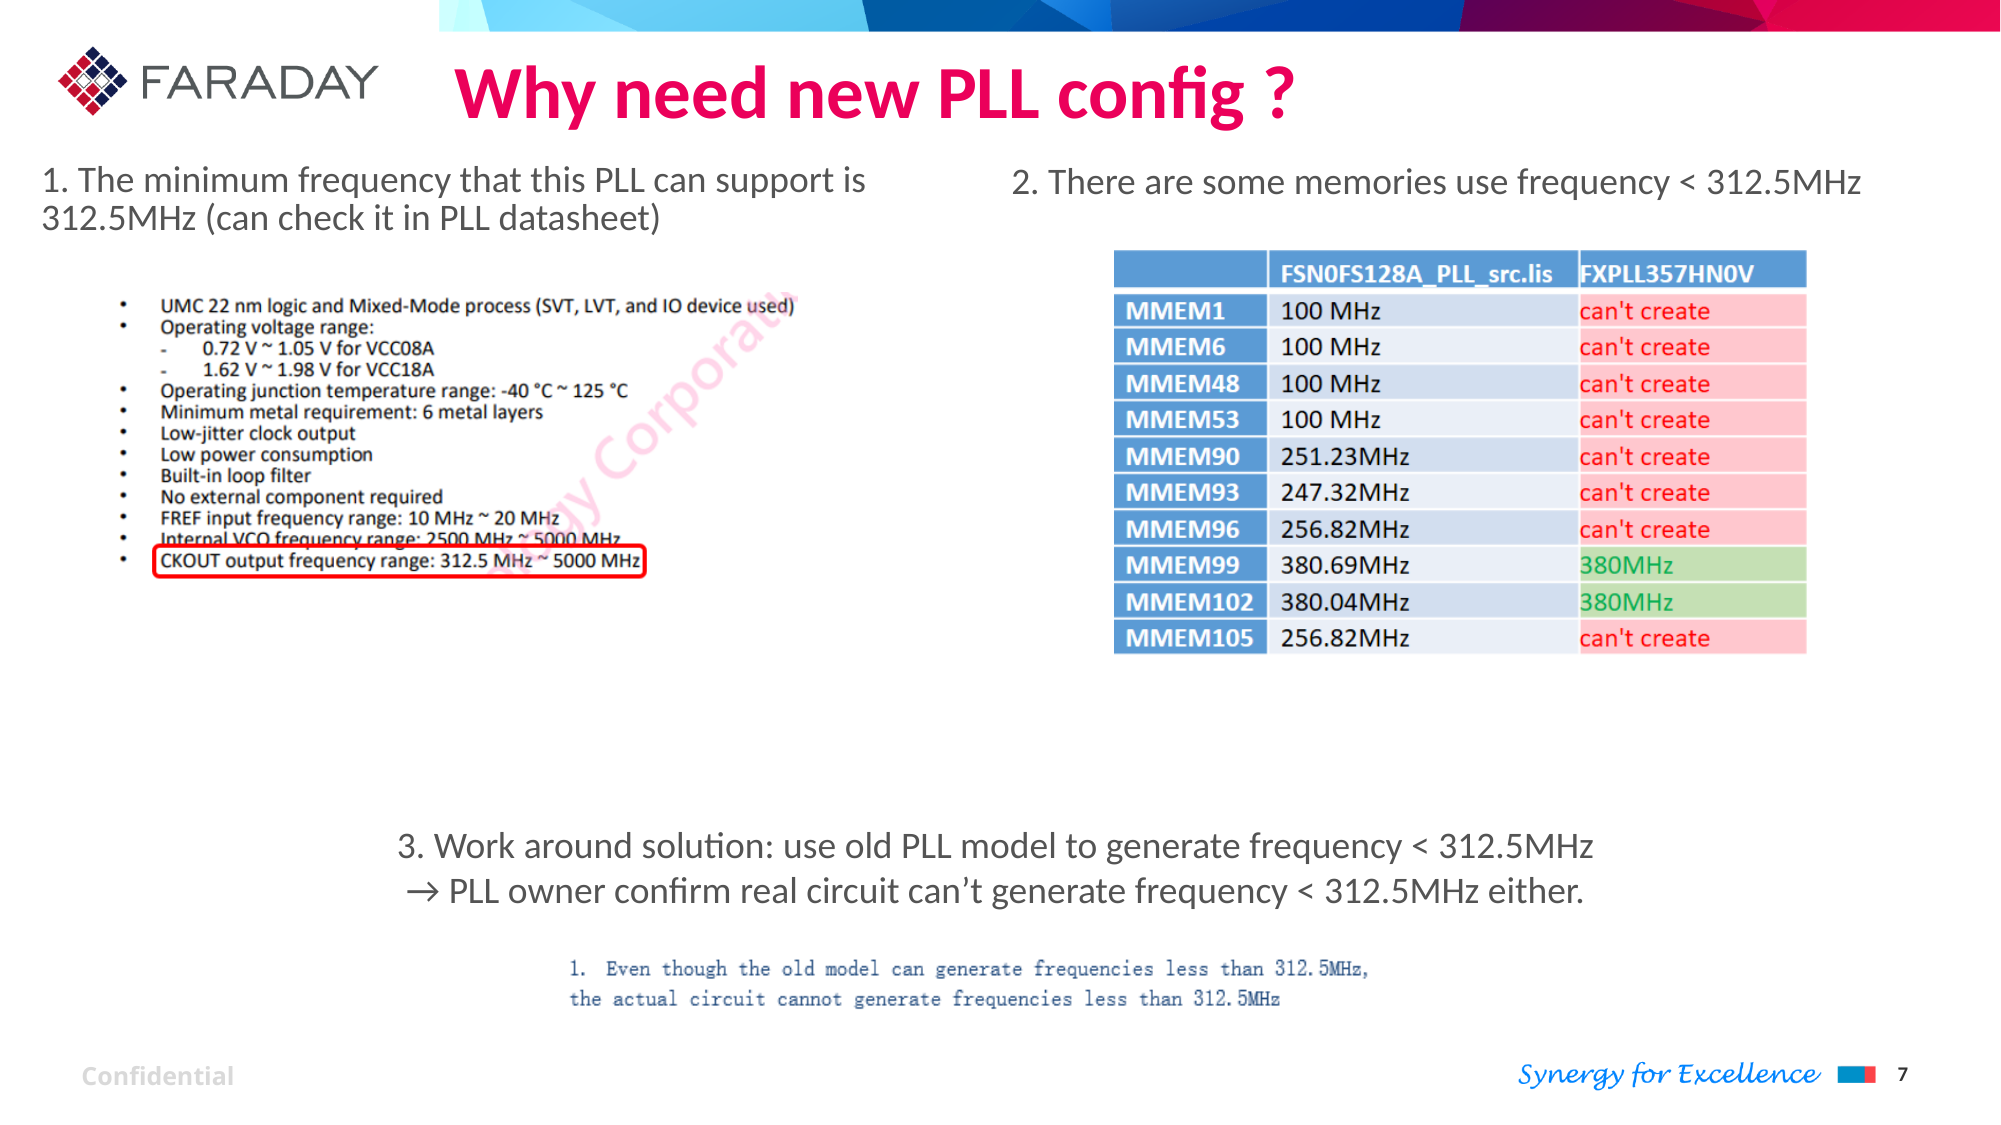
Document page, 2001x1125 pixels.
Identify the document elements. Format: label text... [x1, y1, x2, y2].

text_box 3. Work around solution: use old PLL model to generate frequency < 312.5MHz → PLL owner confirm real circuit can’t generate frequency < 312.5MHz either. [25, 813, 1967, 918]
text_box Why need new PLL config ? [439, 0, 2000, 178]
table_header 1. The minimum frequency that this PLL can support is 312.5MHz (can check it in PLL datasheet) [26, 157, 933, 262]
table_header 2. There are some memories use frequency < 312.5MHz [996, 159, 1903, 220]
picture [0, 0, 2001, 1125]
